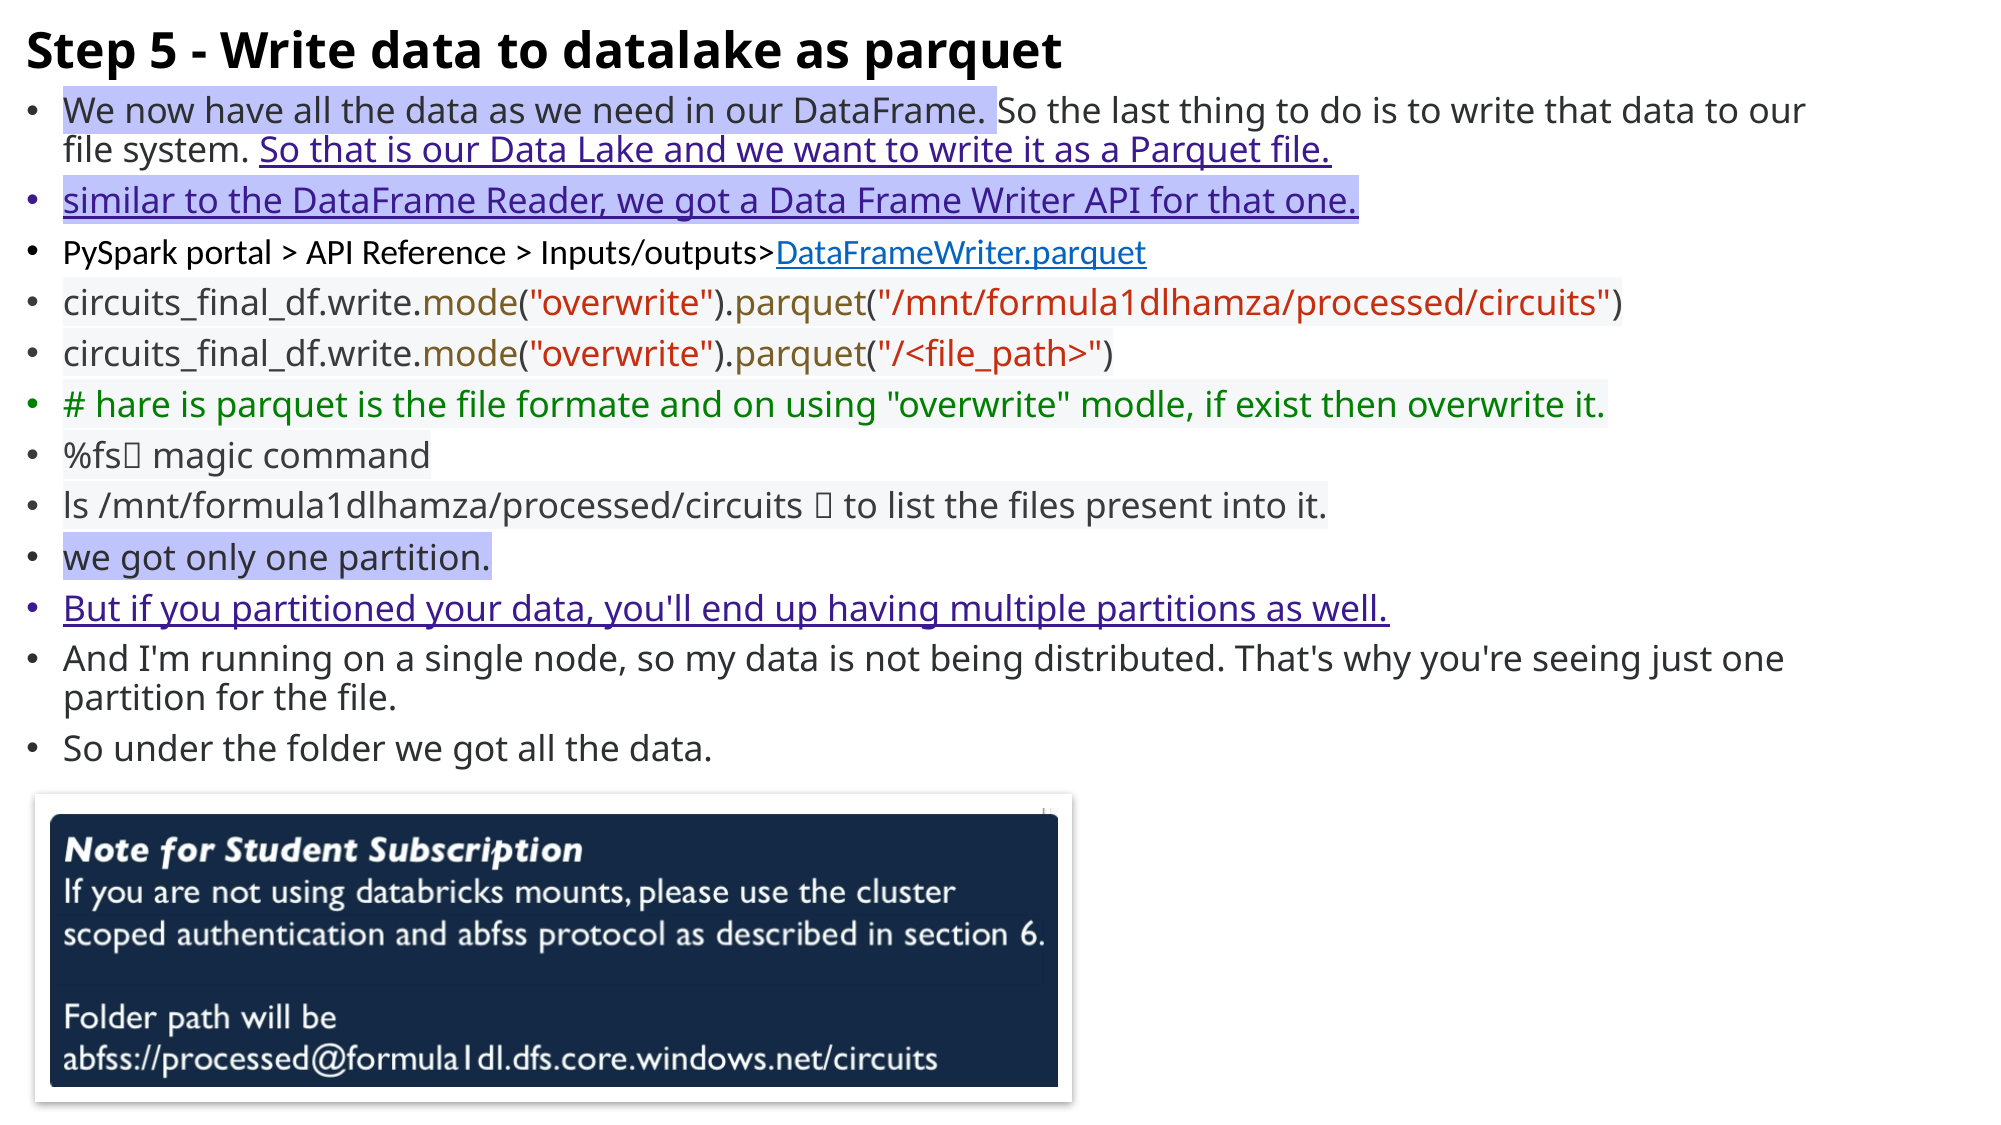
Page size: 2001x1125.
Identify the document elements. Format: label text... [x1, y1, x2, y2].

list We now have all the data as we need in our DataFrame. So the last thing to do is to write that data to our file system. So that is our Data Lake and we want to write it as a Parquet file. similar to the DataFrame Reader, we got a Data Frame Writer API for that one. PySpark portal > API Reference > Inputs/outputs>DataFrameWriter.parquet circuits_final_df.write.mode("overwrite").parquet("/mnt/formula1dlhamza/processed/circuits") circuits_final_df.write.mode("overwrite").parquet("/<file_path>") # hare is parquet is the file formate and on using "overwrite" modle, if exist then overwrite it. %fs magic command ls /mnt/formula1dlhamza/processed/circuits  to list the files present into it. we got only one partition. But if you partitioned your data, you'll end up having multiple partitions as well. And I'm running on a single node, so my data is not being distributed. That's why you're seeing just one partition for the file. So under the folder we got all the data. [11, 85, 1863, 786]
title Step 5 - Write data to datalake as parquet [11, 0, 1737, 85]
picture [49, 808, 1058, 1088]
